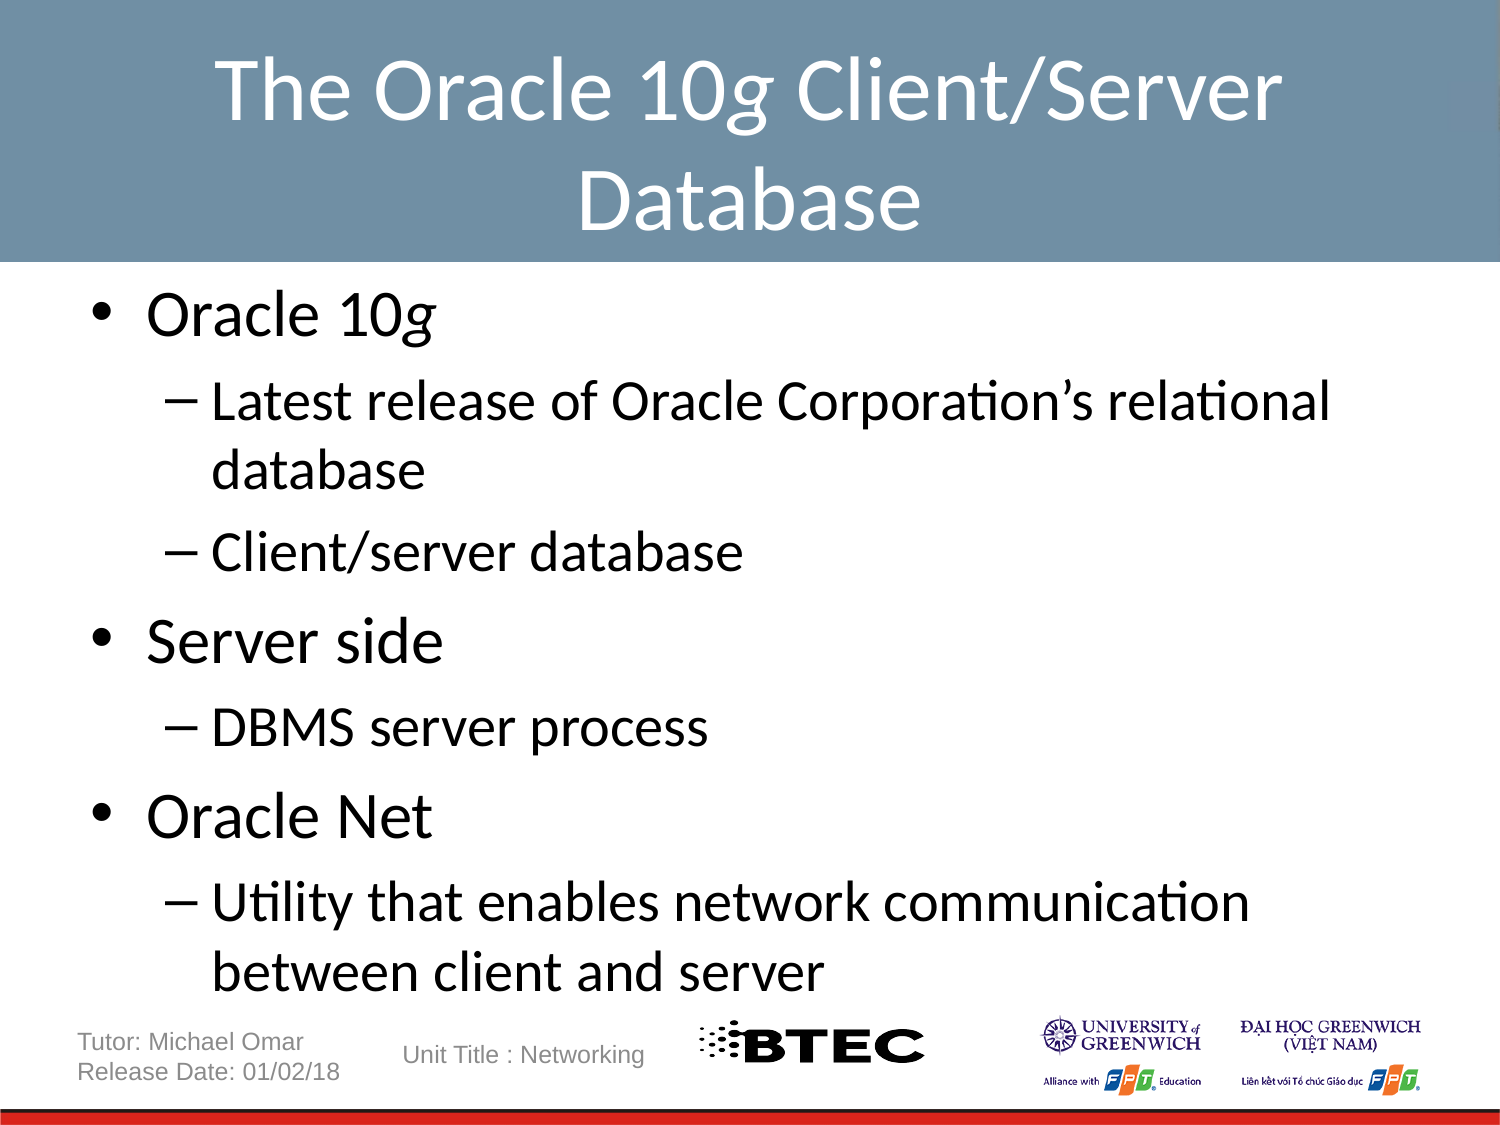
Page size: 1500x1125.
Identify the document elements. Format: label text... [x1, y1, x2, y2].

list Oracle 10g Latest release of Oracle Corporation’s relational database Client/server database Server side DBMS server process Oracle Net Utility that enables network communication between client and server [75, 271, 1425, 1005]
picture [0, 1109, 1500, 1125]
picture [0, 0, 1500, 262]
picture [1037, 1012, 1425, 1102]
picture [699, 1020, 925, 1063]
